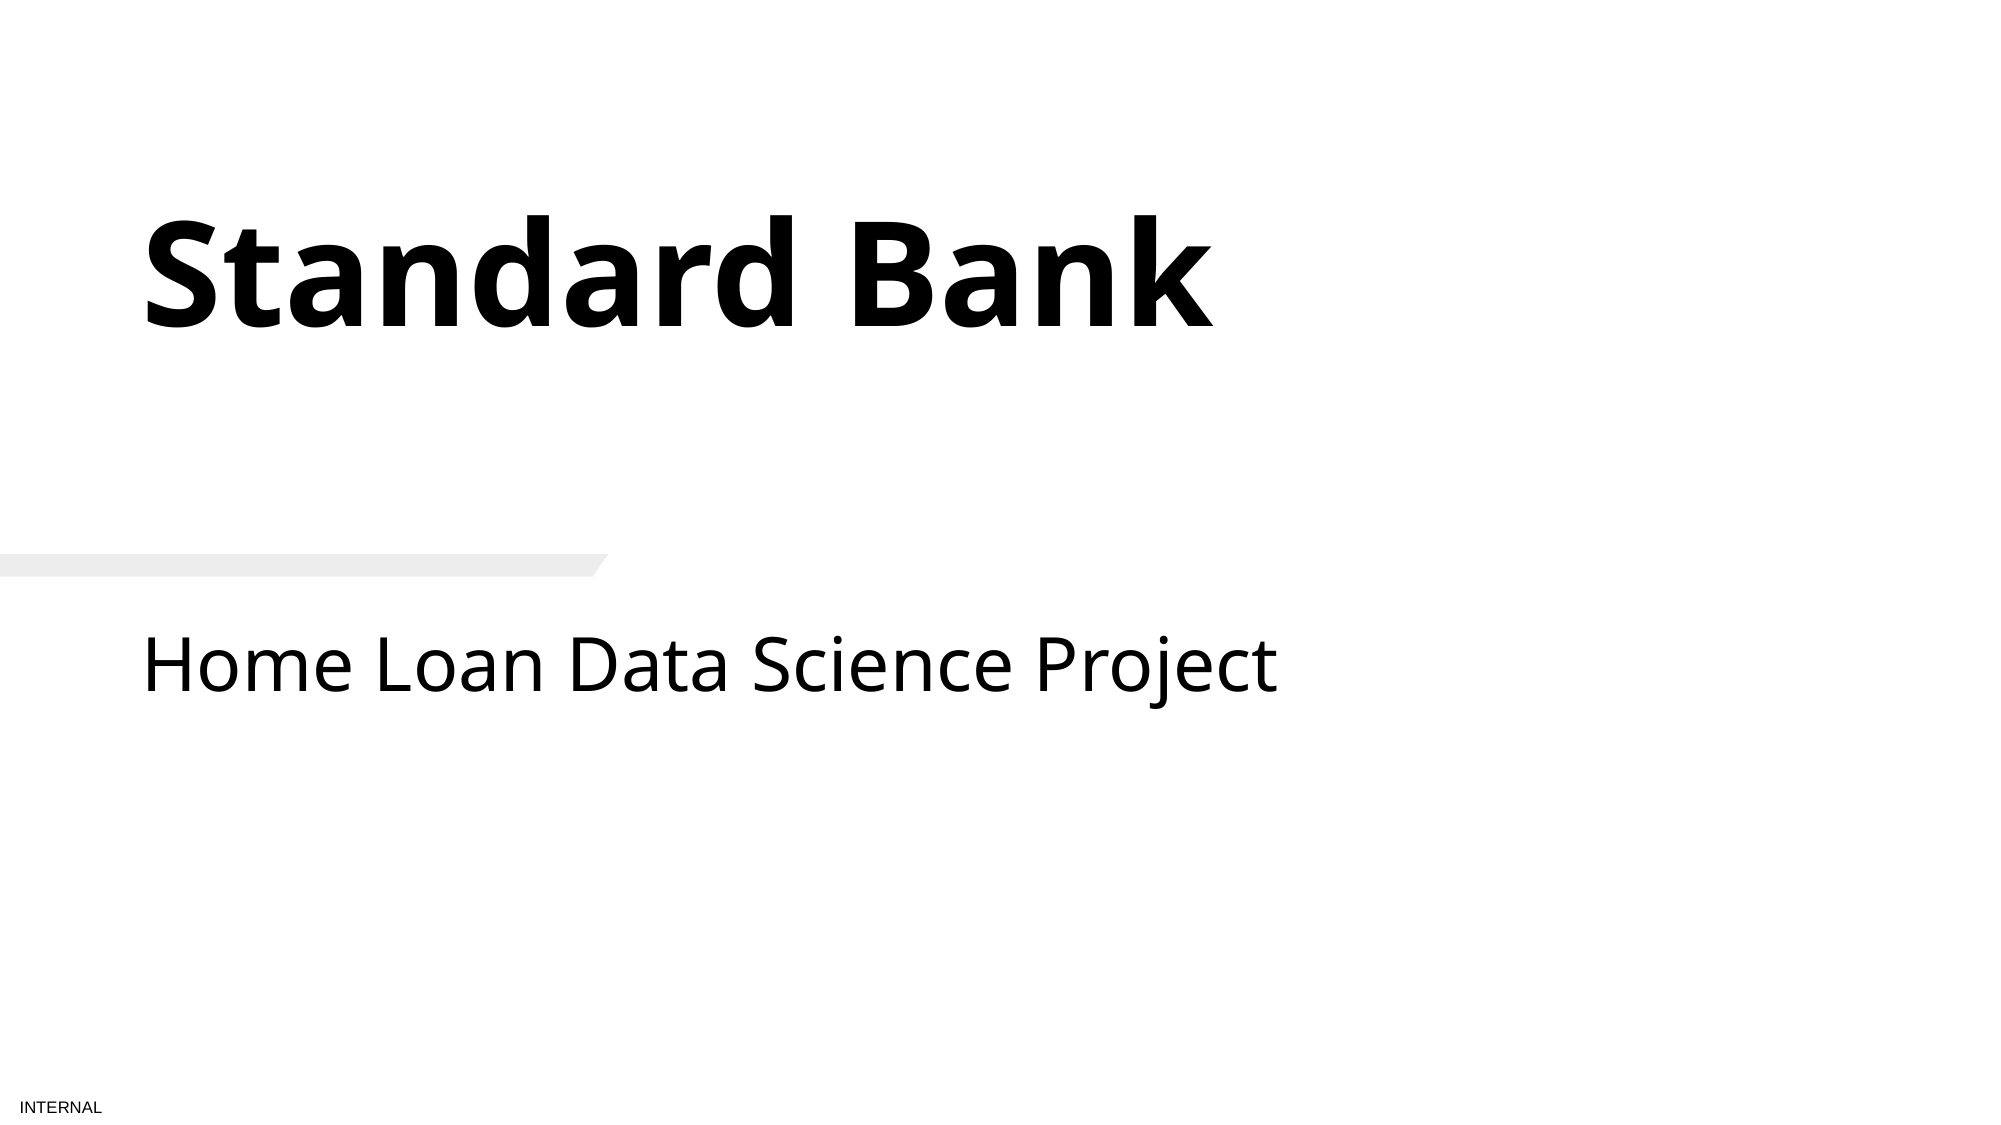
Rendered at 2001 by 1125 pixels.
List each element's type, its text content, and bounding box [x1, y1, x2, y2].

list Home Loan Data Science Project [126, 619, 1782, 800]
title Standard Bank [126, 179, 1851, 554]
